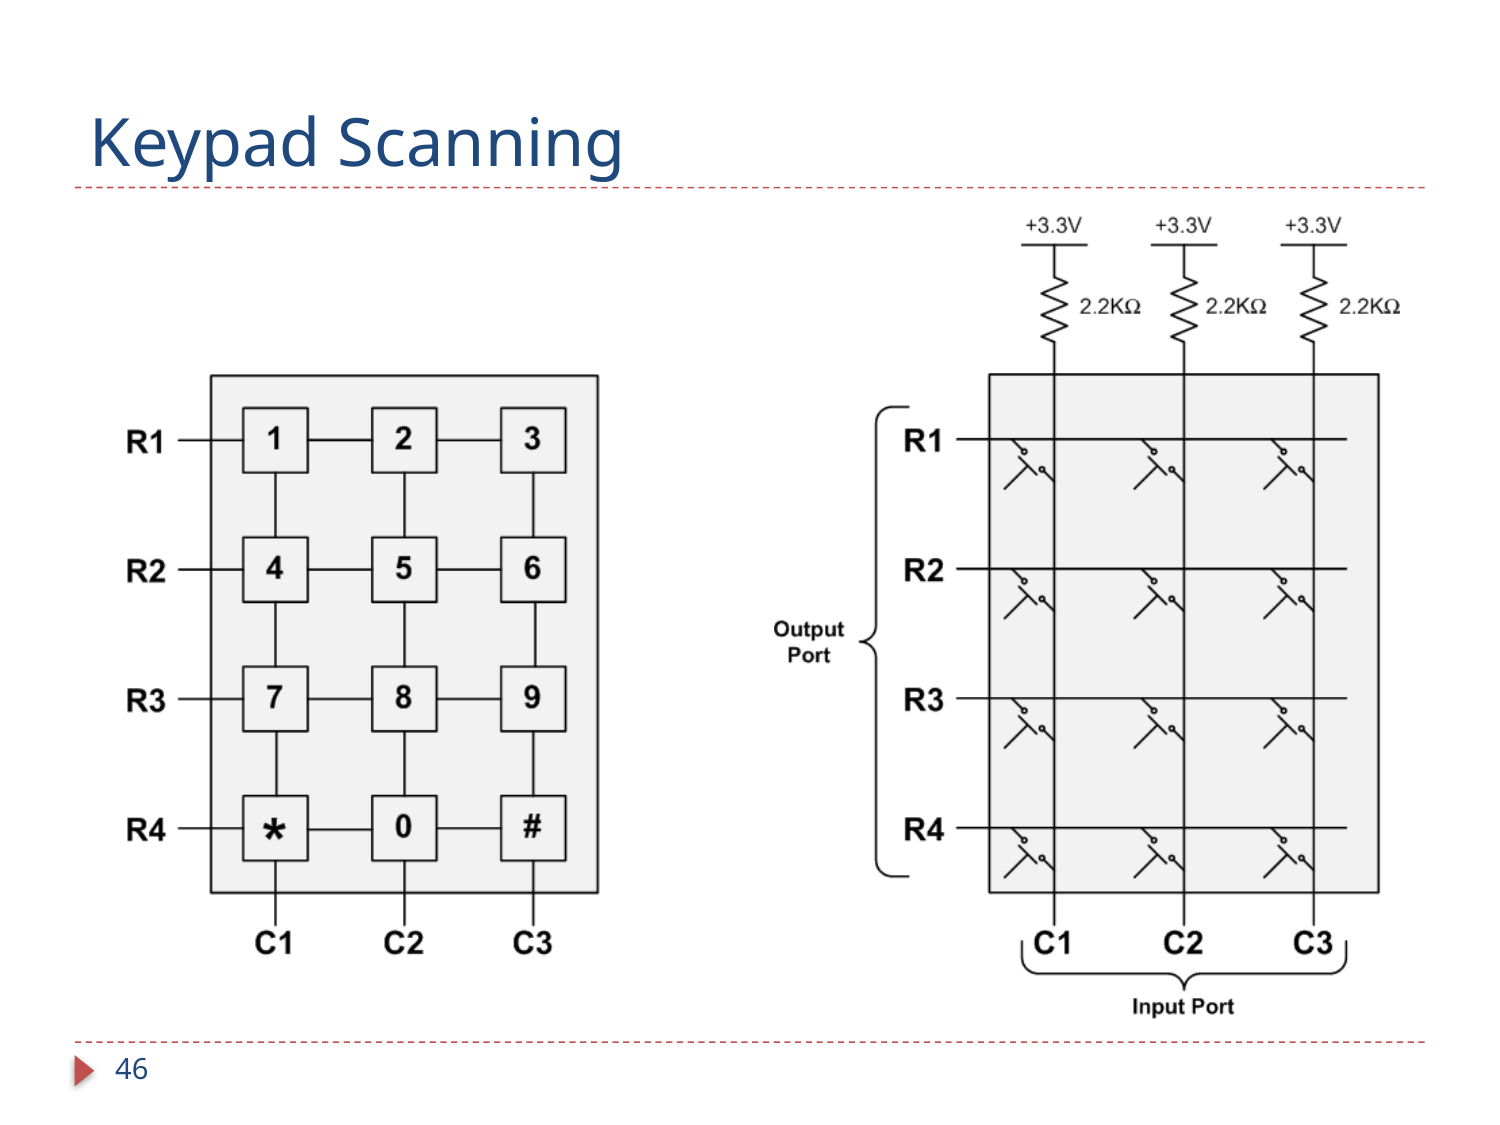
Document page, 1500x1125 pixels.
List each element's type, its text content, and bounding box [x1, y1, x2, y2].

slide_number 46 [100, 1042, 426, 1103]
picture [774, 210, 1400, 1020]
picture [124, 374, 601, 965]
title Keypad Scanning [75, 24, 1425, 188]
